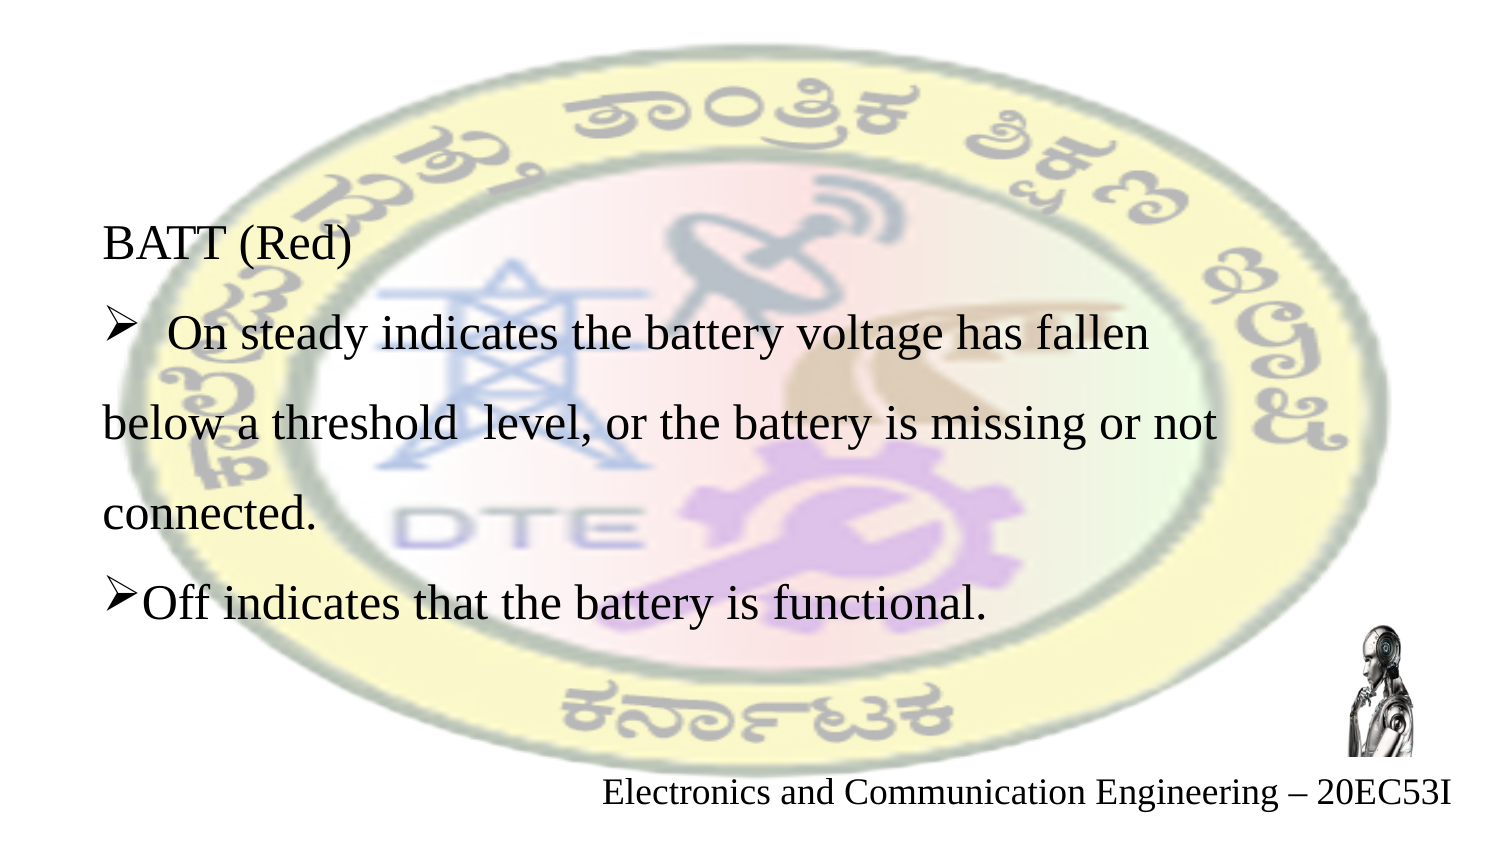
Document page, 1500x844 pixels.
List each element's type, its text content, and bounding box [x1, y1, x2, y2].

text_box Electronics and Communication Engineering – 20EC53I [587, 759, 1475, 820]
text_box [51, 159, 1438, 747]
text_box BATT (Red) On steady indicates the battery voltage has fallen below a threshold level, or the battery is missing or not connected. Off indicates that the battery is functional. [87, 171, 1300, 727]
picture [1312, 621, 1438, 757]
